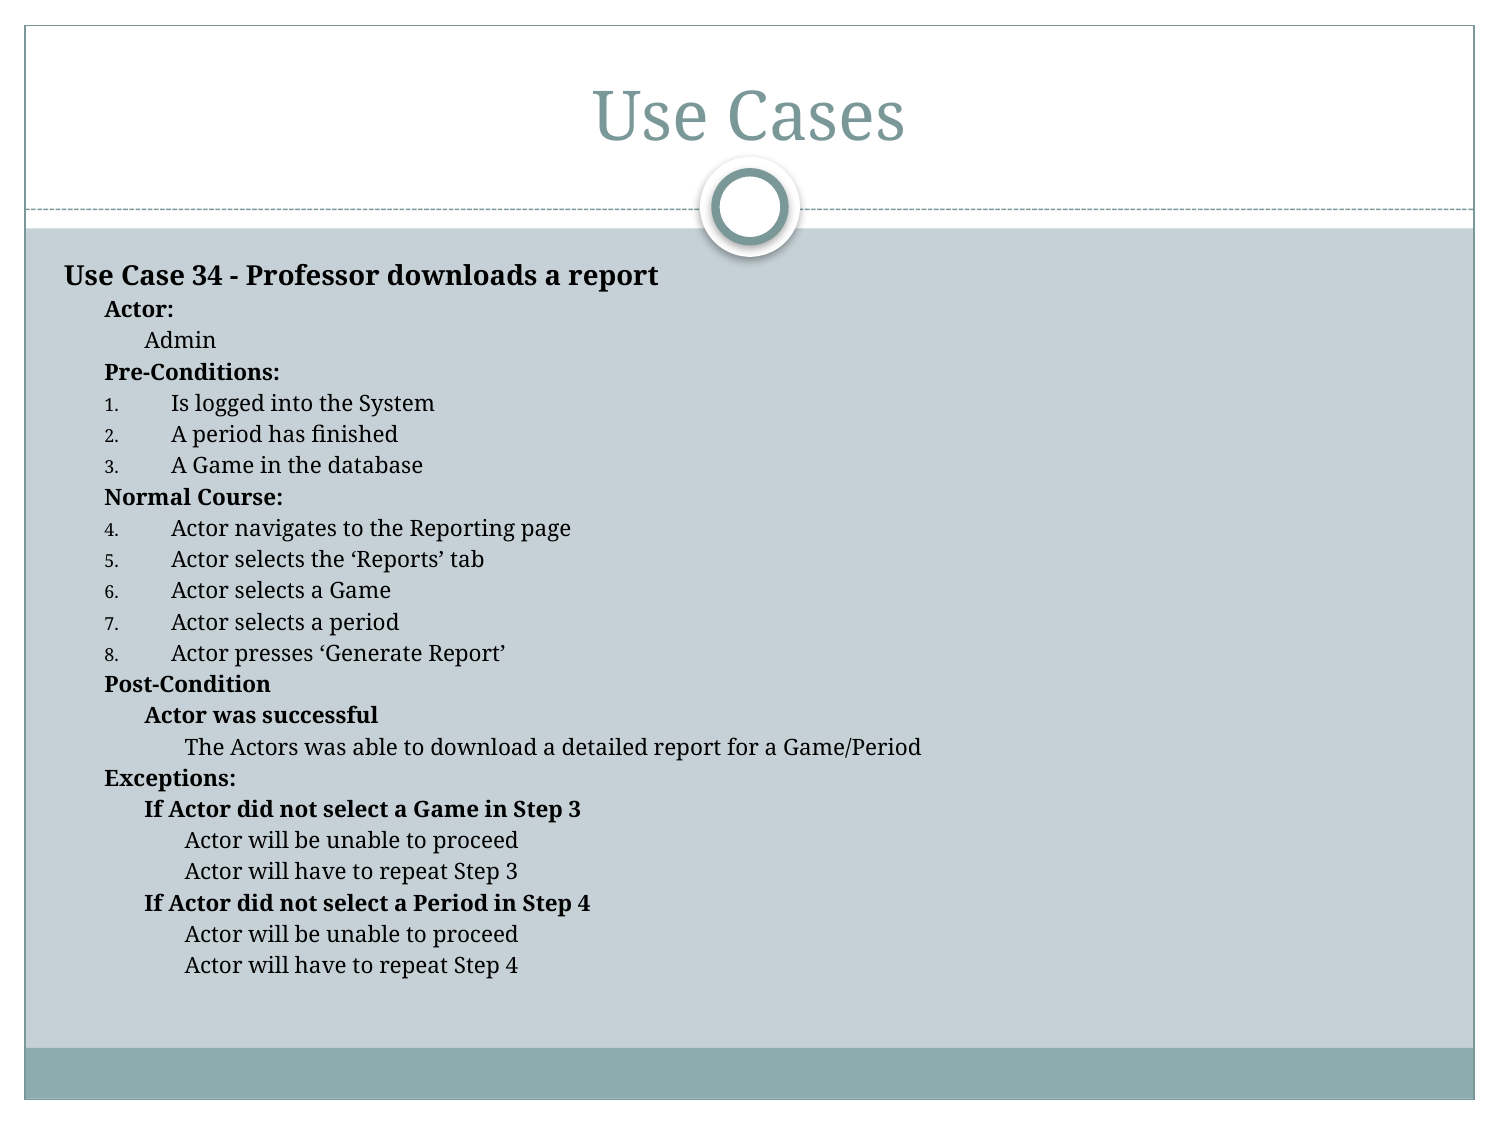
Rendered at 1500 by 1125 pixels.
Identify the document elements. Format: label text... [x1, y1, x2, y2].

title Use Cases [49, 37, 1450, 162]
list Use Case 34 - Professor downloads a report Actor: Admin Pre-Conditions: Is logged into the System A period has finished A Game in the database Normal Course: Actor navigates to the Reporting page Actor selects the ‘Reports’ tab Actor selects a Game Actor selects a period Actor presses ‘Generate Report’ Post-Condition Actor was successful The Actors was able to download a detailed report for a Game/Period Exceptions: If Actor did not select a Game in Step 3 Actor will be unable to proceed Actor will have to repeat Step 3 If Actor did not select a Period in Step 4 Actor will be unable to proceed Actor will have to repeat Step 4 [49, 250, 1445, 1001]
